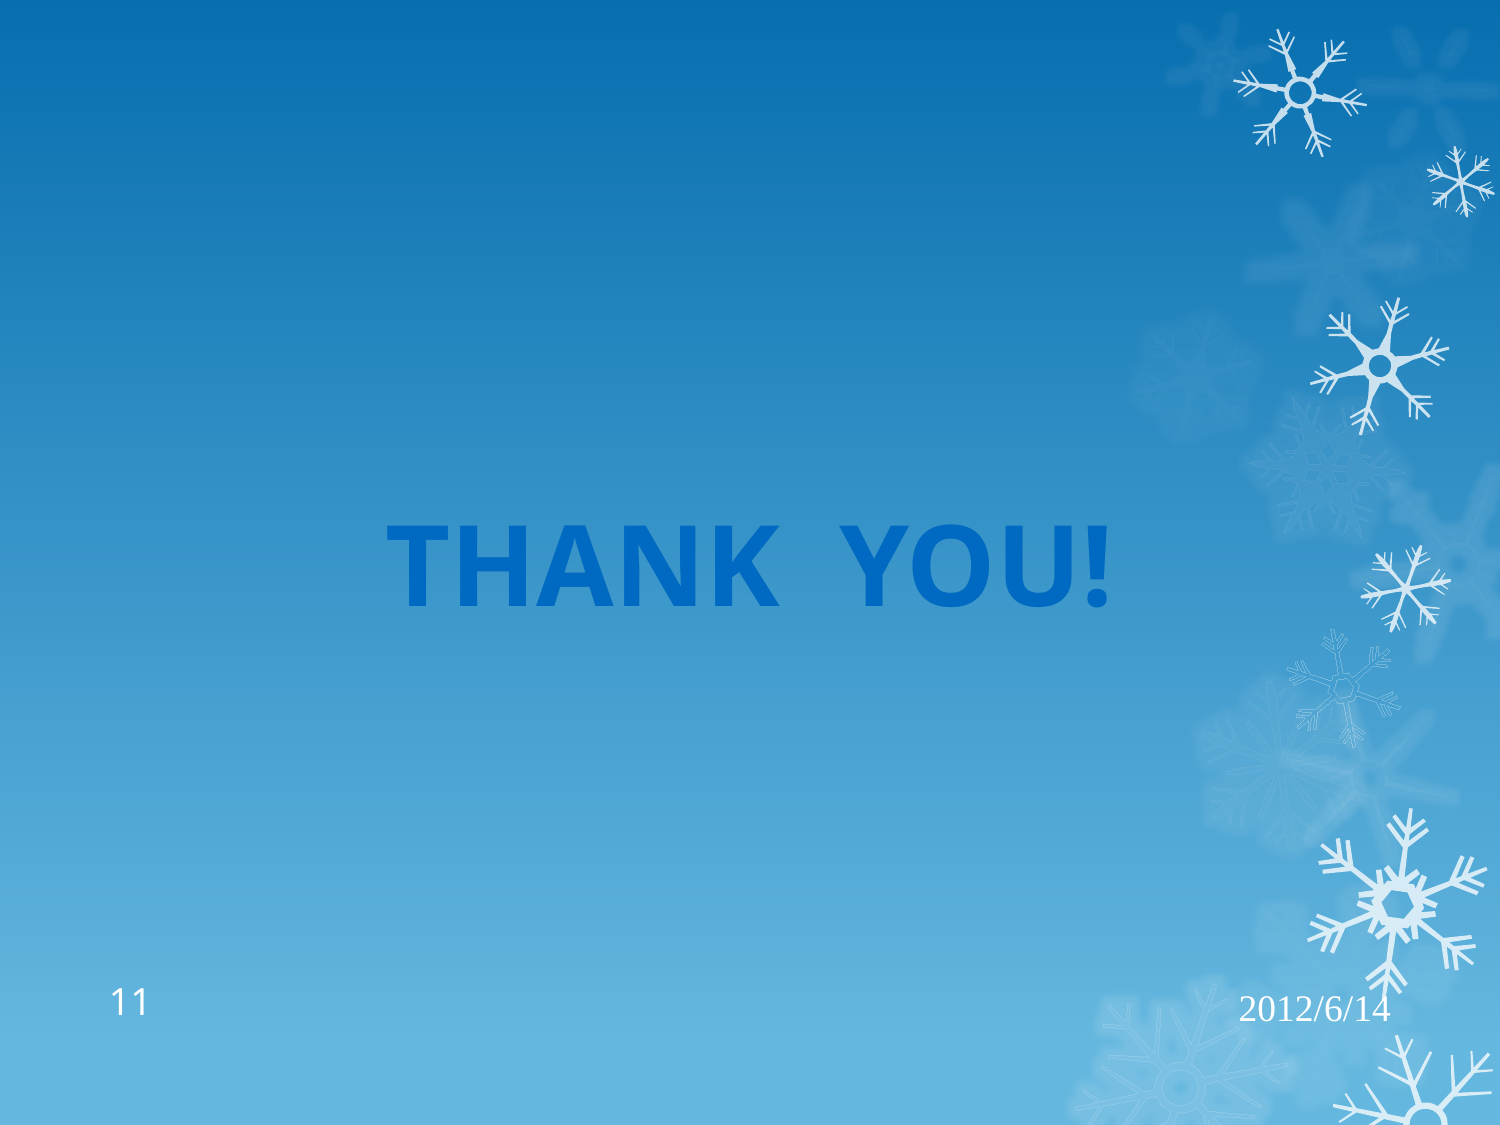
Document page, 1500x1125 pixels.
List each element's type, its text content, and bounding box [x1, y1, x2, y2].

text_box Thank you! [370, 486, 1130, 637]
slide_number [1056, 976, 1406, 1037]
slide_number 11 [93, 976, 194, 1037]
